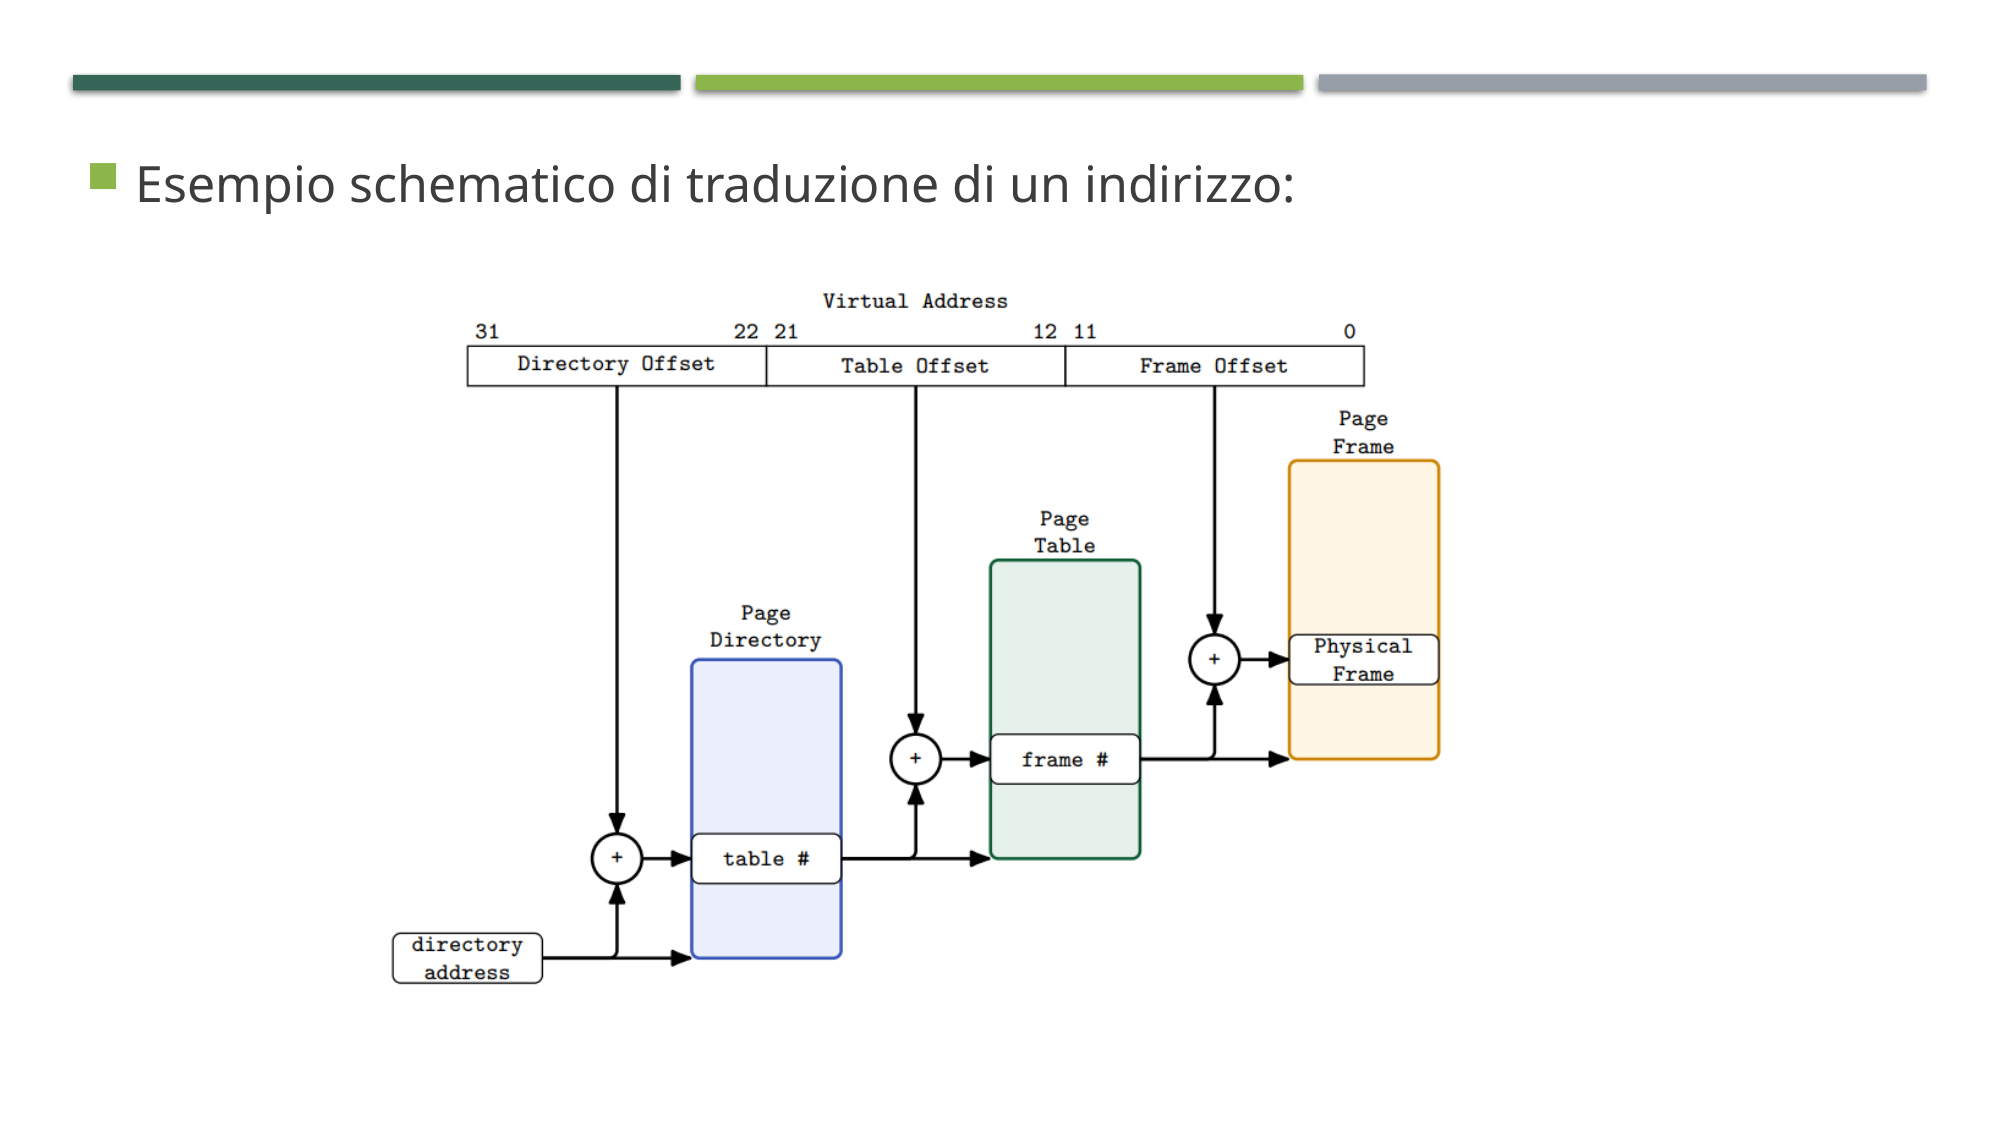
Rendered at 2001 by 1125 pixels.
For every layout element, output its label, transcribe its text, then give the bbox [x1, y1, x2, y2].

title GMV – Page Table [0, 115, 1810, 282]
list Esempio schematico di traduzione di un indirizzo: [70, 143, 1880, 223]
picture [383, 281, 1506, 995]
